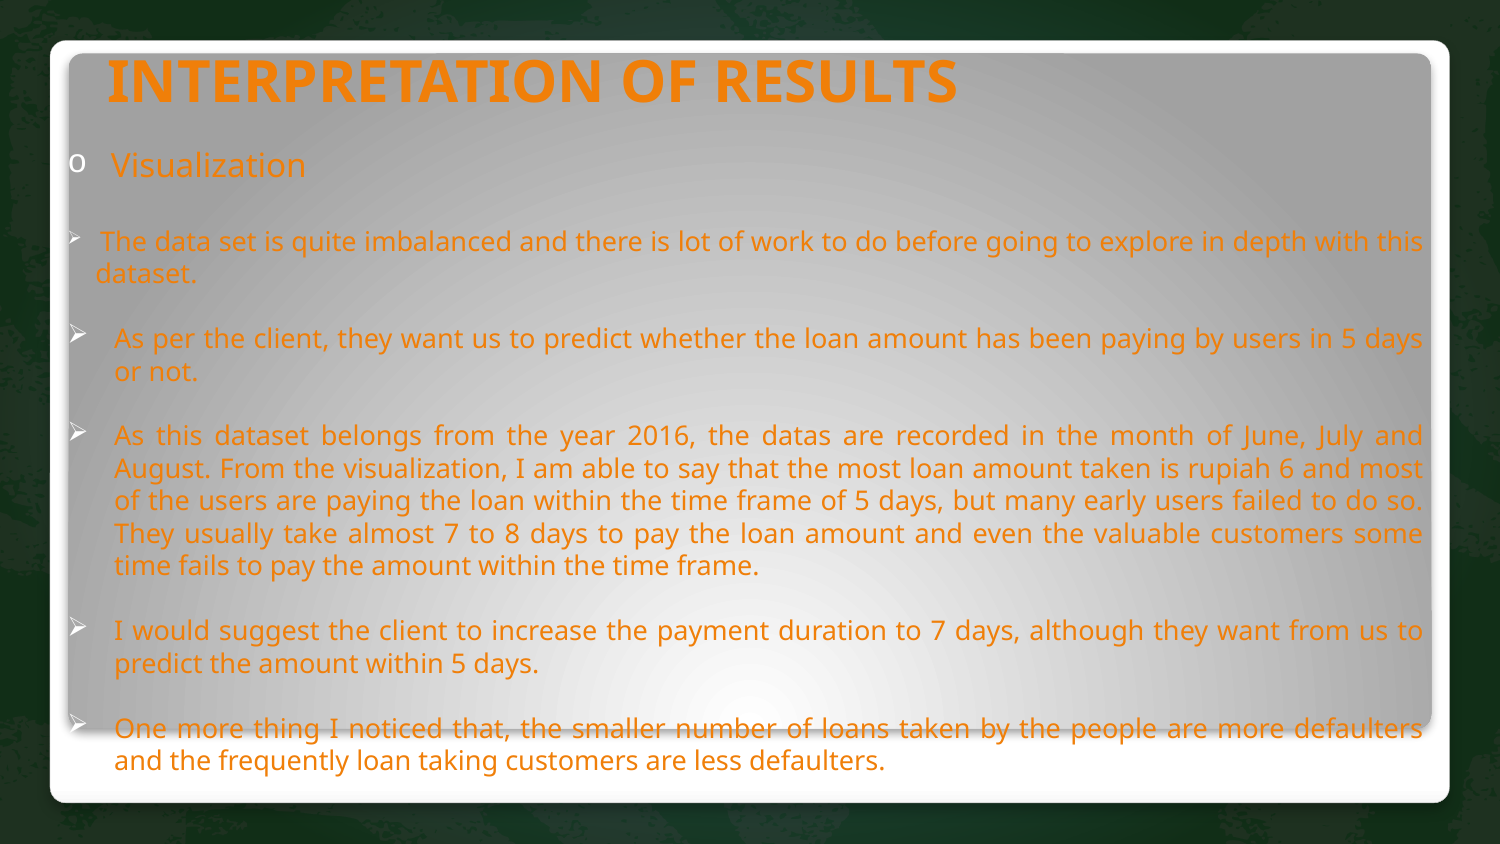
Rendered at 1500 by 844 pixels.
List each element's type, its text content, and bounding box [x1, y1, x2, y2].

title INTERPRETATION OF RESULTS [92, 23, 1291, 129]
subtitle Visualization The data set is quite imbalanced and there is lot of work to do before going to explore in depth with this dataset. As per the client, they want us to predict whether the loan amount has been paying by users in 5 days or not. As this dataset belongs from the year 2016, the datas are recorded in the month of June, July and August. From the visualization, I am able to say that the most loan amount taken is rupiah 6 and most of the users are paying the loan within the time frame of 5 days, but many early users failed to do so. They usually take almost 7 to 8 days to pay the loan amount and even the valuable customers some time fails to pay the amount within the time frame. I would suggest the client to increase the payment duration to 7 days, although they want from us to predict the amount within 5 days. One more thing I noticed that, the smaller number of loans taken by the people are more defaulters and the frequently loan taking customers are less defaulters. [52, 129, 1439, 821]
picture [0, 0, 1500, 844]
